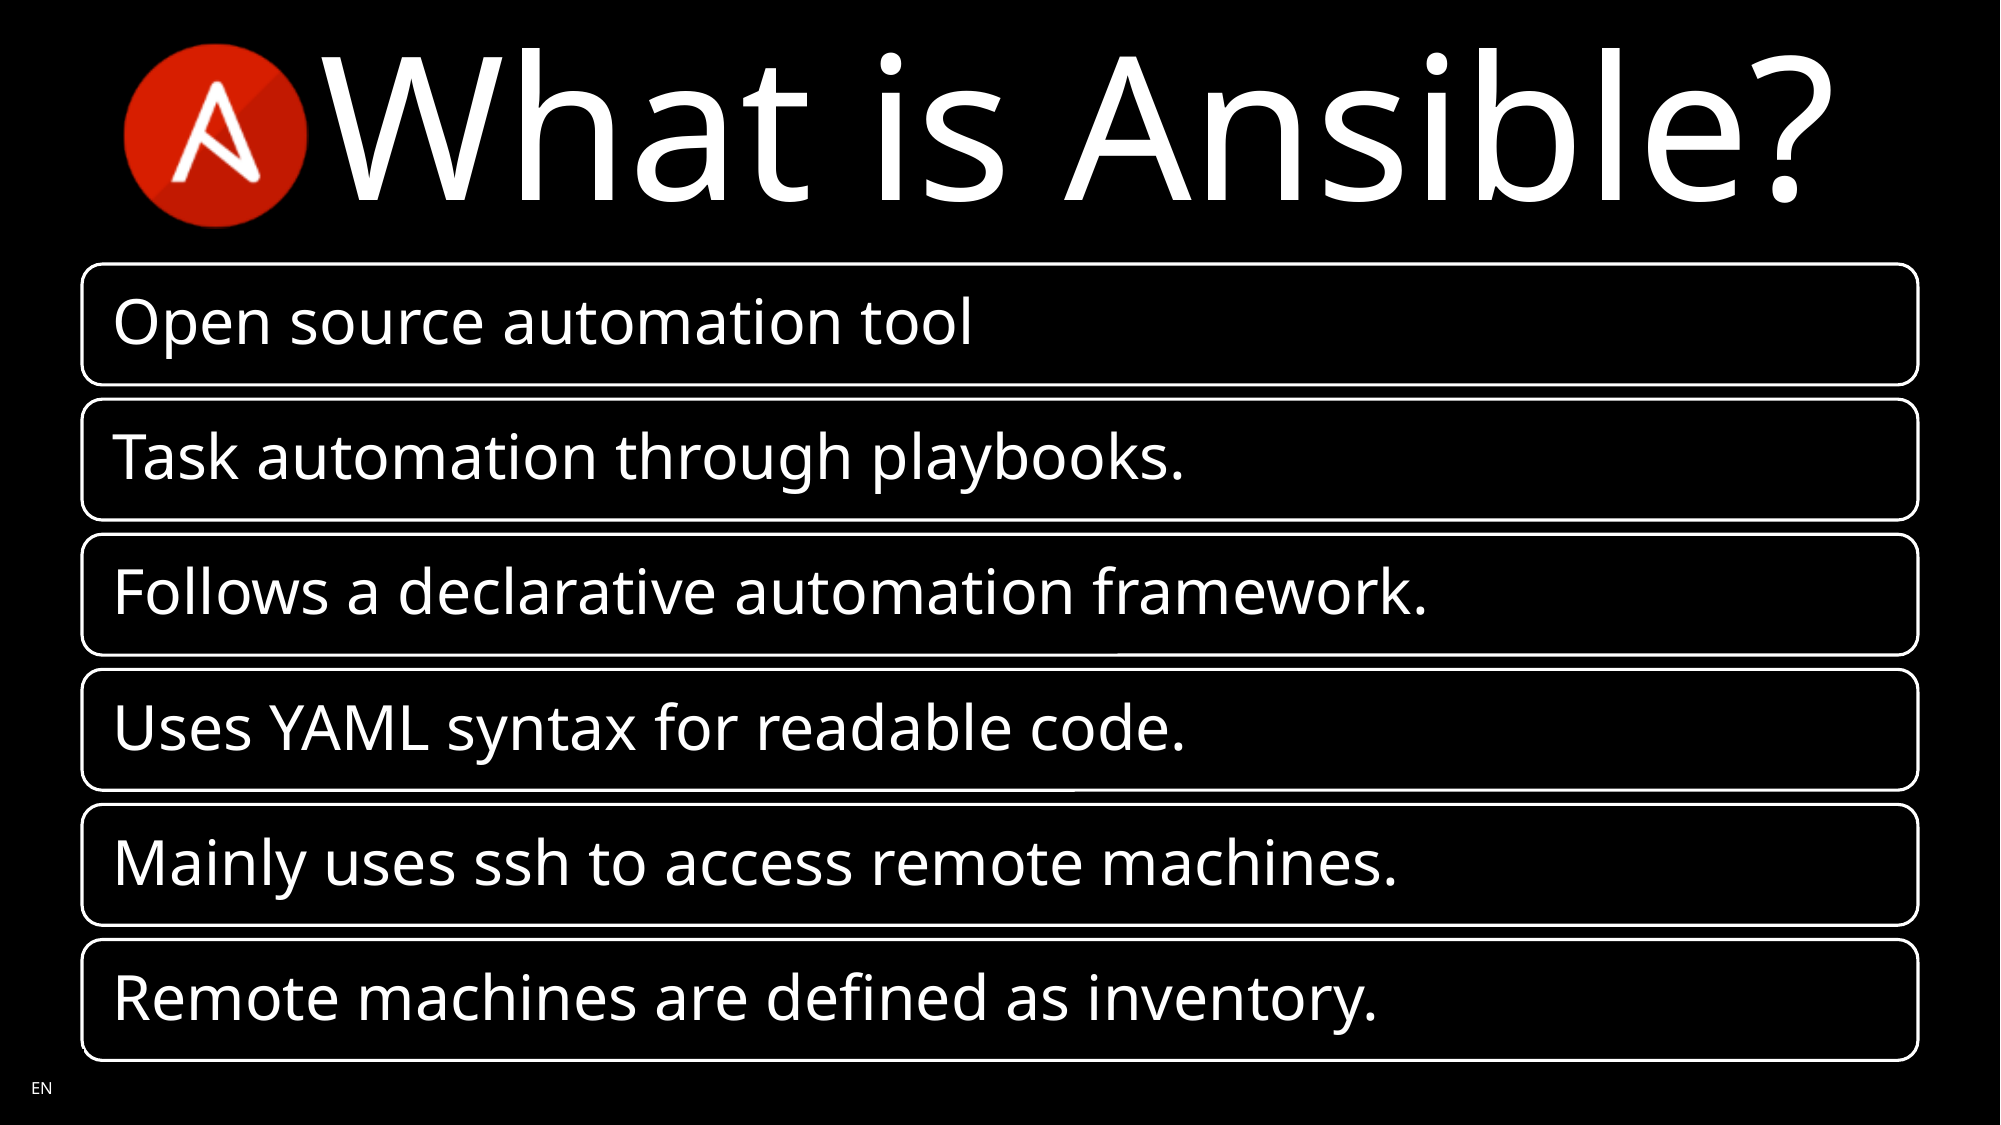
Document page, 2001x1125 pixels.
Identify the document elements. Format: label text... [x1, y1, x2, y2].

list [81, 258, 1919, 1066]
picture [921, 483, 1079, 642]
text_box EN [0, 1049, 84, 1125]
title What is Ansible? [215, 27, 1941, 245]
picture [122, 42, 309, 229]
